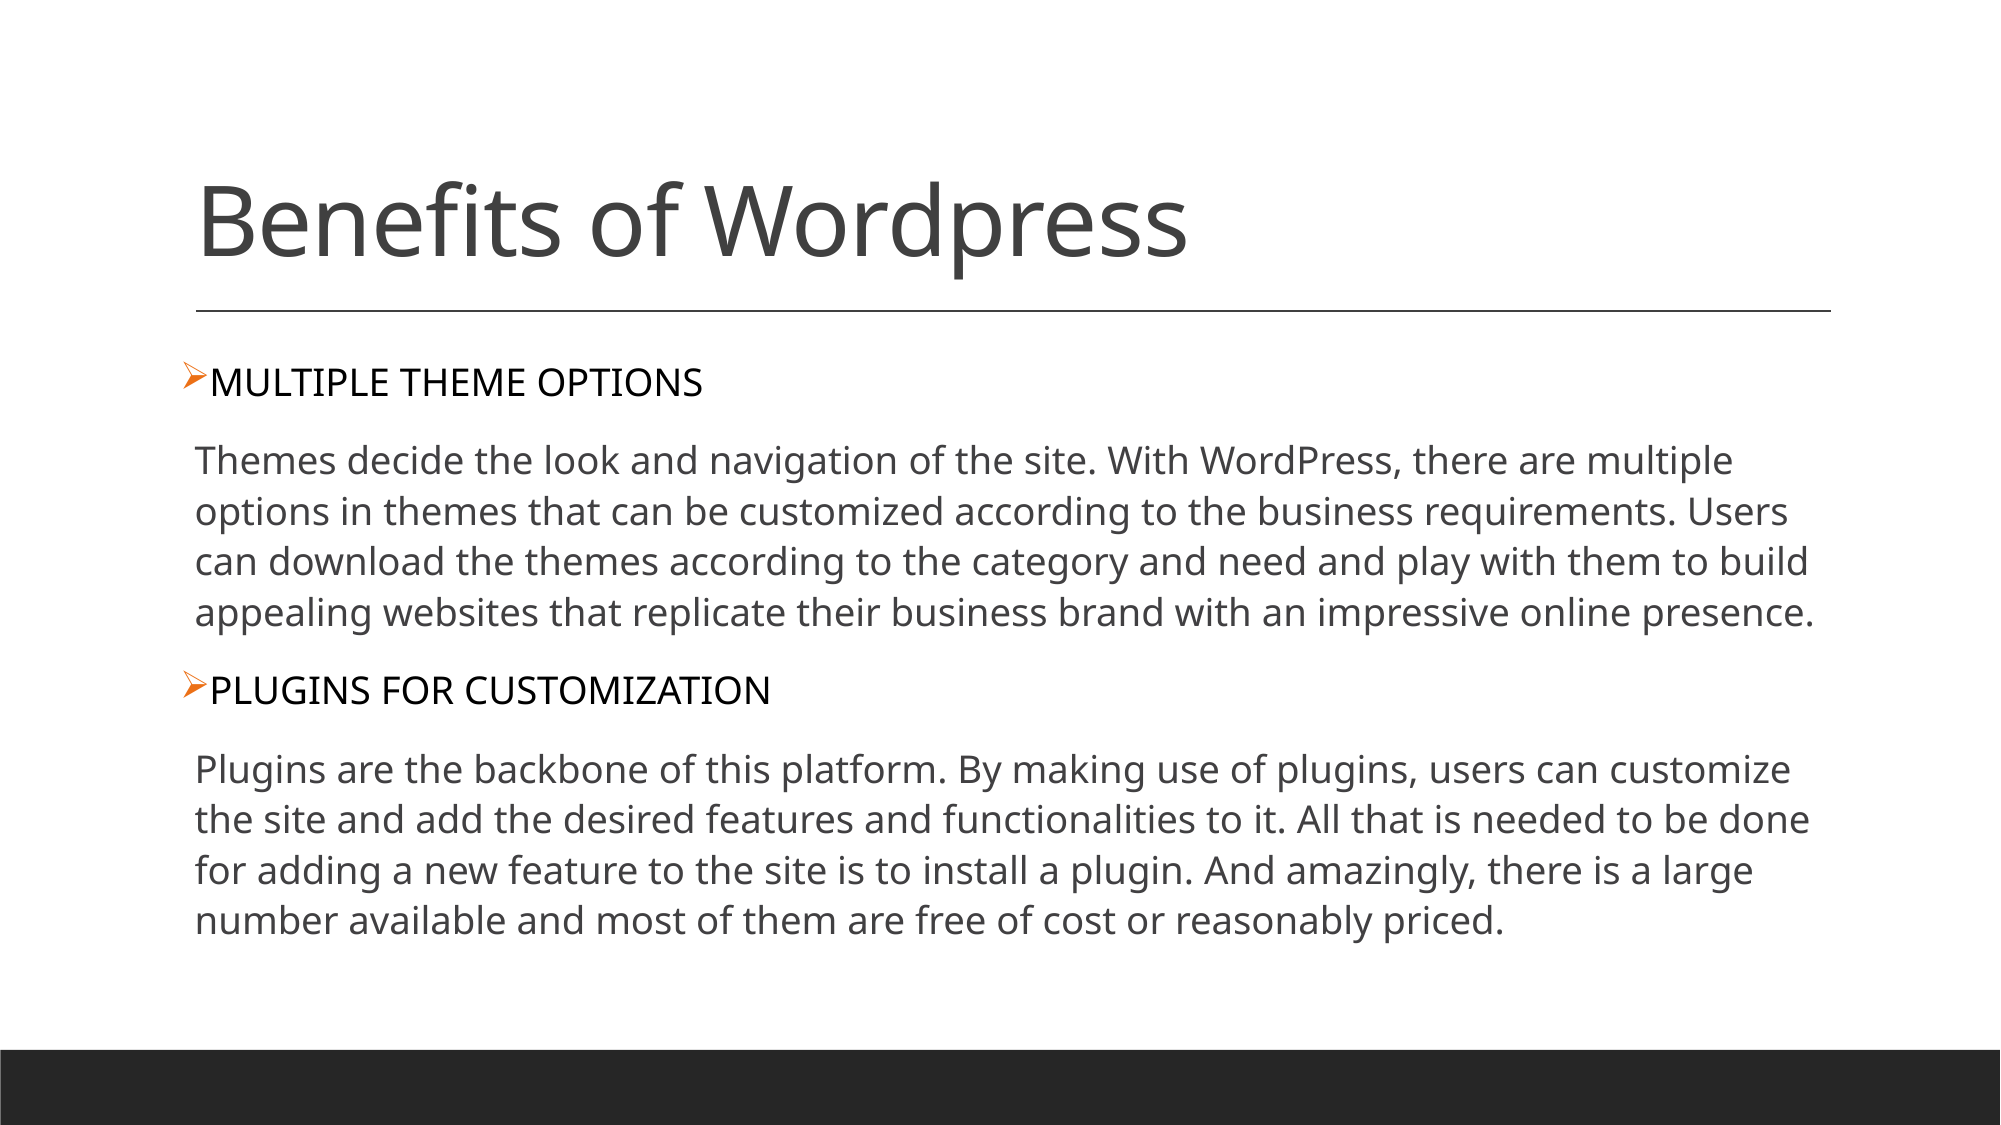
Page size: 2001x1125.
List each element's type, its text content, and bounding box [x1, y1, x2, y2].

title Benefits of Wordpress [180, 47, 1830, 285]
list MULTIPLE THEME OPTIONS Themes decide the look and navigation of the site. With WordPress, there are multiple options in themes that can be customized according to the business requirements. Users can download the themes according to the category and need and play with them to build appealing websites that replicate their business brand with an impressive online presence. PLUGINS FOR CUSTOMIZATION Plugins are the backbone of this platform. By making use of plugins, users can customize the site and add the desired features and functionalities to it. All that is needed to be done for adding a new feature to the site is to install a plugin. And amazingly, there is a large number available and most of them are free of cost or reasonably priced. [180, 345, 1830, 963]
